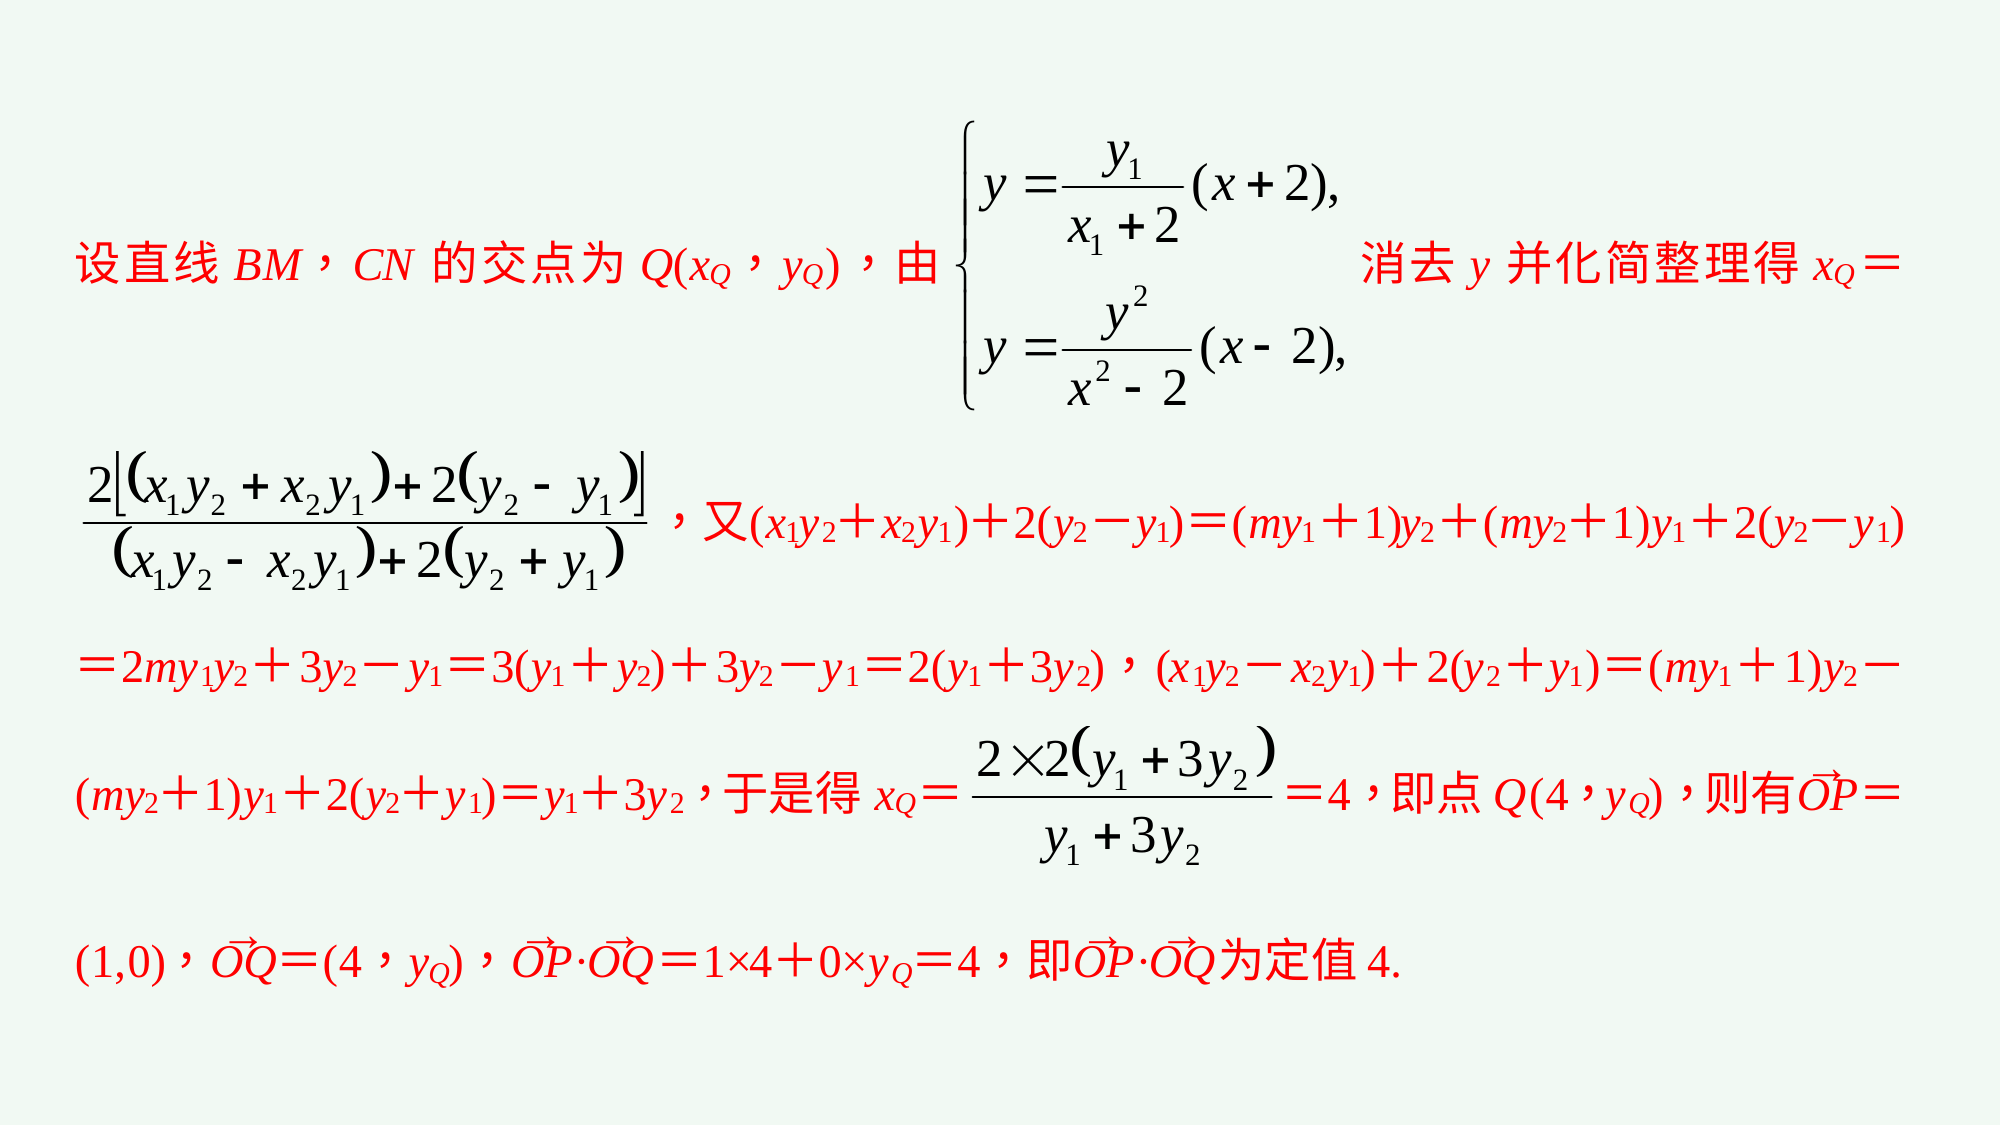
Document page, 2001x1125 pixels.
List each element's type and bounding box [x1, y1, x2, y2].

text_box [74, 109, 1907, 1024]
